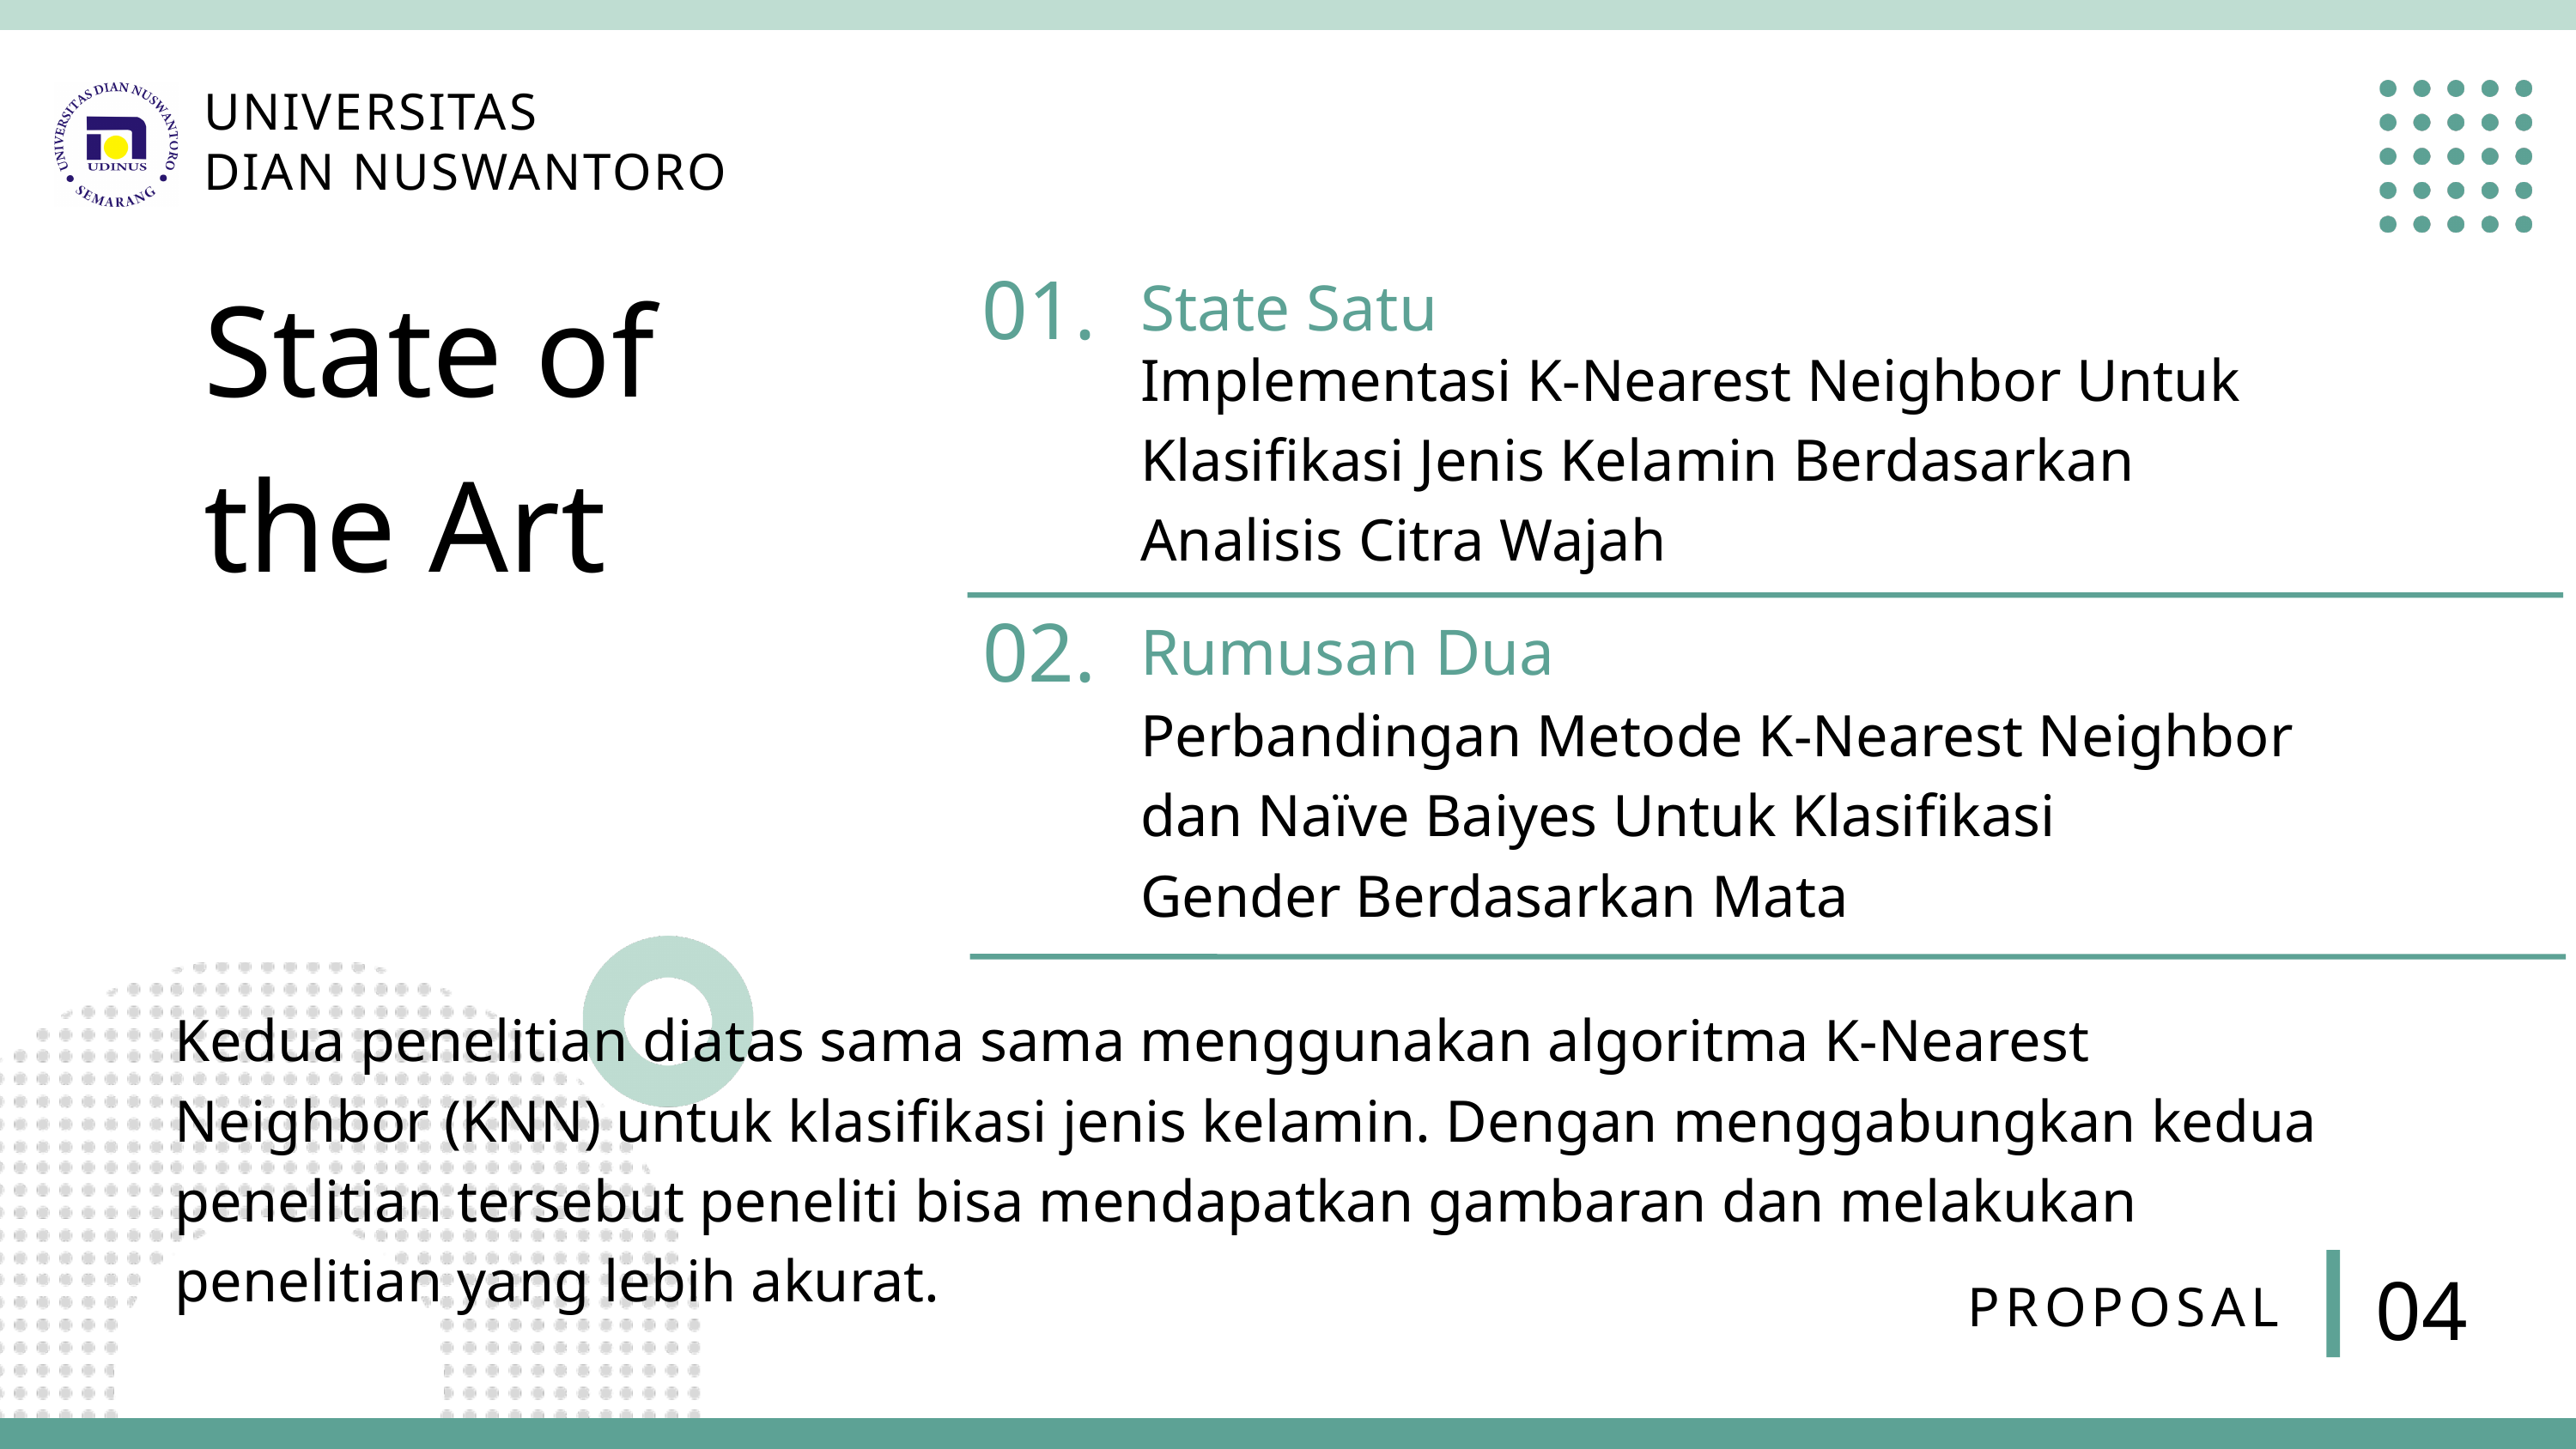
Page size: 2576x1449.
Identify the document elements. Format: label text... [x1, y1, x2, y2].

text_box 04 [2334, 1244, 2468, 1357]
text_box 02. [941, 585, 1097, 699]
text_box Rumusan Dua [1140, 600, 1632, 688]
text_box [2379, 80, 2532, 233]
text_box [0, 0, 2576, 31]
text_box Implementasi K-Nearest Neighbor Untuk Klasifikasi Jenis Kelamin Berdasarkan Analisis Citra Wajah [1140, 331, 2391, 653]
text_box 01. [963, 243, 1097, 356]
text_box [0, 962, 701, 1418]
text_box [54, 79, 752, 208]
text_box State Satu [1140, 256, 1632, 344]
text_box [0, 1418, 2576, 1449]
text_box Kedua penelitian diatas sama sama menggunakan algoritma K-Nearest Neighbor (KNN) untuk klasifikasi jenis kelamin. Dengan menggabungkan kedua penelitian tersebut peneliti bisa mendapatkan gambaran dan melakukan penelitian yang lebih akurat. [174, 992, 2351, 1314]
text_box Perbandingan Metode K-Nearest Neighbor dan Naïve Baiyes Untuk Klasifikasi Gender Berdasarkan Mata [1140, 688, 2391, 1009]
text_box PROPOSAL [1609, 1314, 2280, 1337]
text_box State of the Art [204, 246, 870, 597]
text_box [582, 936, 754, 992]
